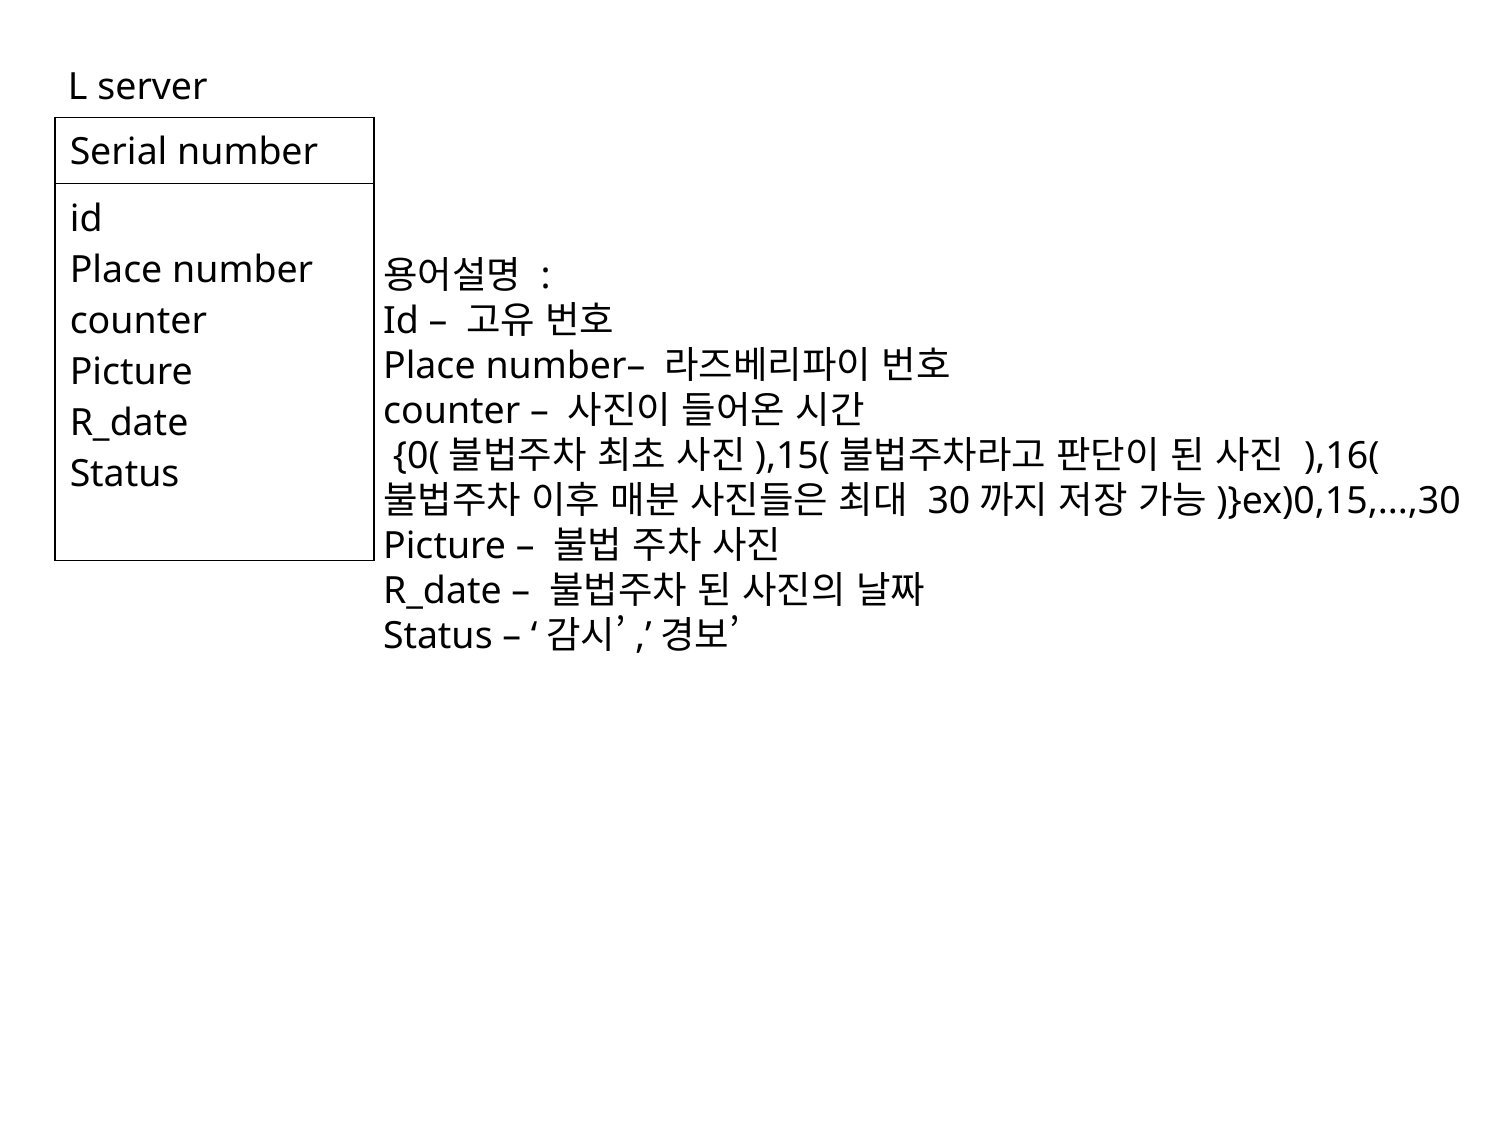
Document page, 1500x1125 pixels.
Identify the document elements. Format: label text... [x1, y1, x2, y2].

text_box 용어설명 : Id – 고유 번호 Place number– 라즈베리파이 번호 counter – 사진이 들어온 시간 {0(불법주차 최초 사진),15(불법주차라고 판단이 된 사진 ),16(불법주차 이후 매분 사진들은 최대 30까지 저장 가능)}ex)0,15,...,30 Picture – 불법 주차 사진 R_date – 불법주차 된 사진의 날짜 Status – ‘감시’,’경보’ [368, 243, 1497, 664]
table_header Serial number [56, 118, 373, 183]
table_cell id Place number counter Picture R_date Status [56, 184, 373, 560]
text_box L server [53, 54, 372, 115]
